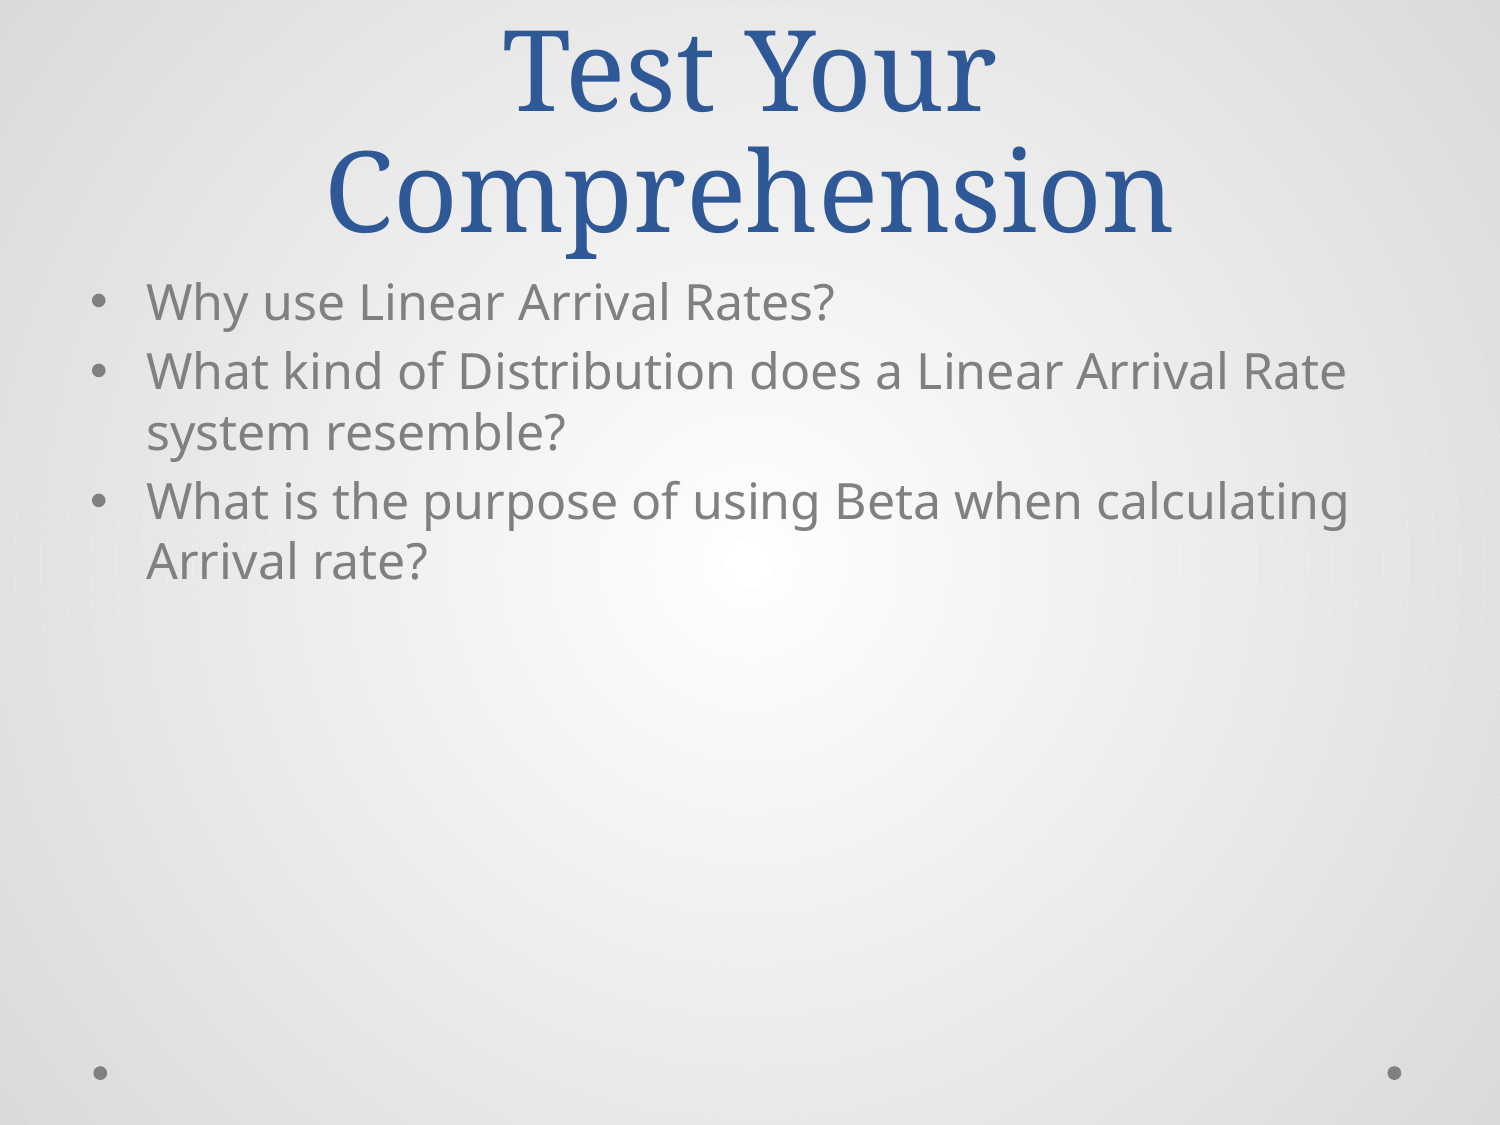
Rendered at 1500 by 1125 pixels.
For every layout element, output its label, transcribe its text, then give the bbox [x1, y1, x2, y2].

list Why use Linear Arrival Rates? What kind of Distribution does a Linear Arrival Rate system resemble? What is the purpose of using Beta when calculating Arrival rate? [75, 262, 1425, 1005]
title Test Your Comprehension [75, 0, 1425, 262]
